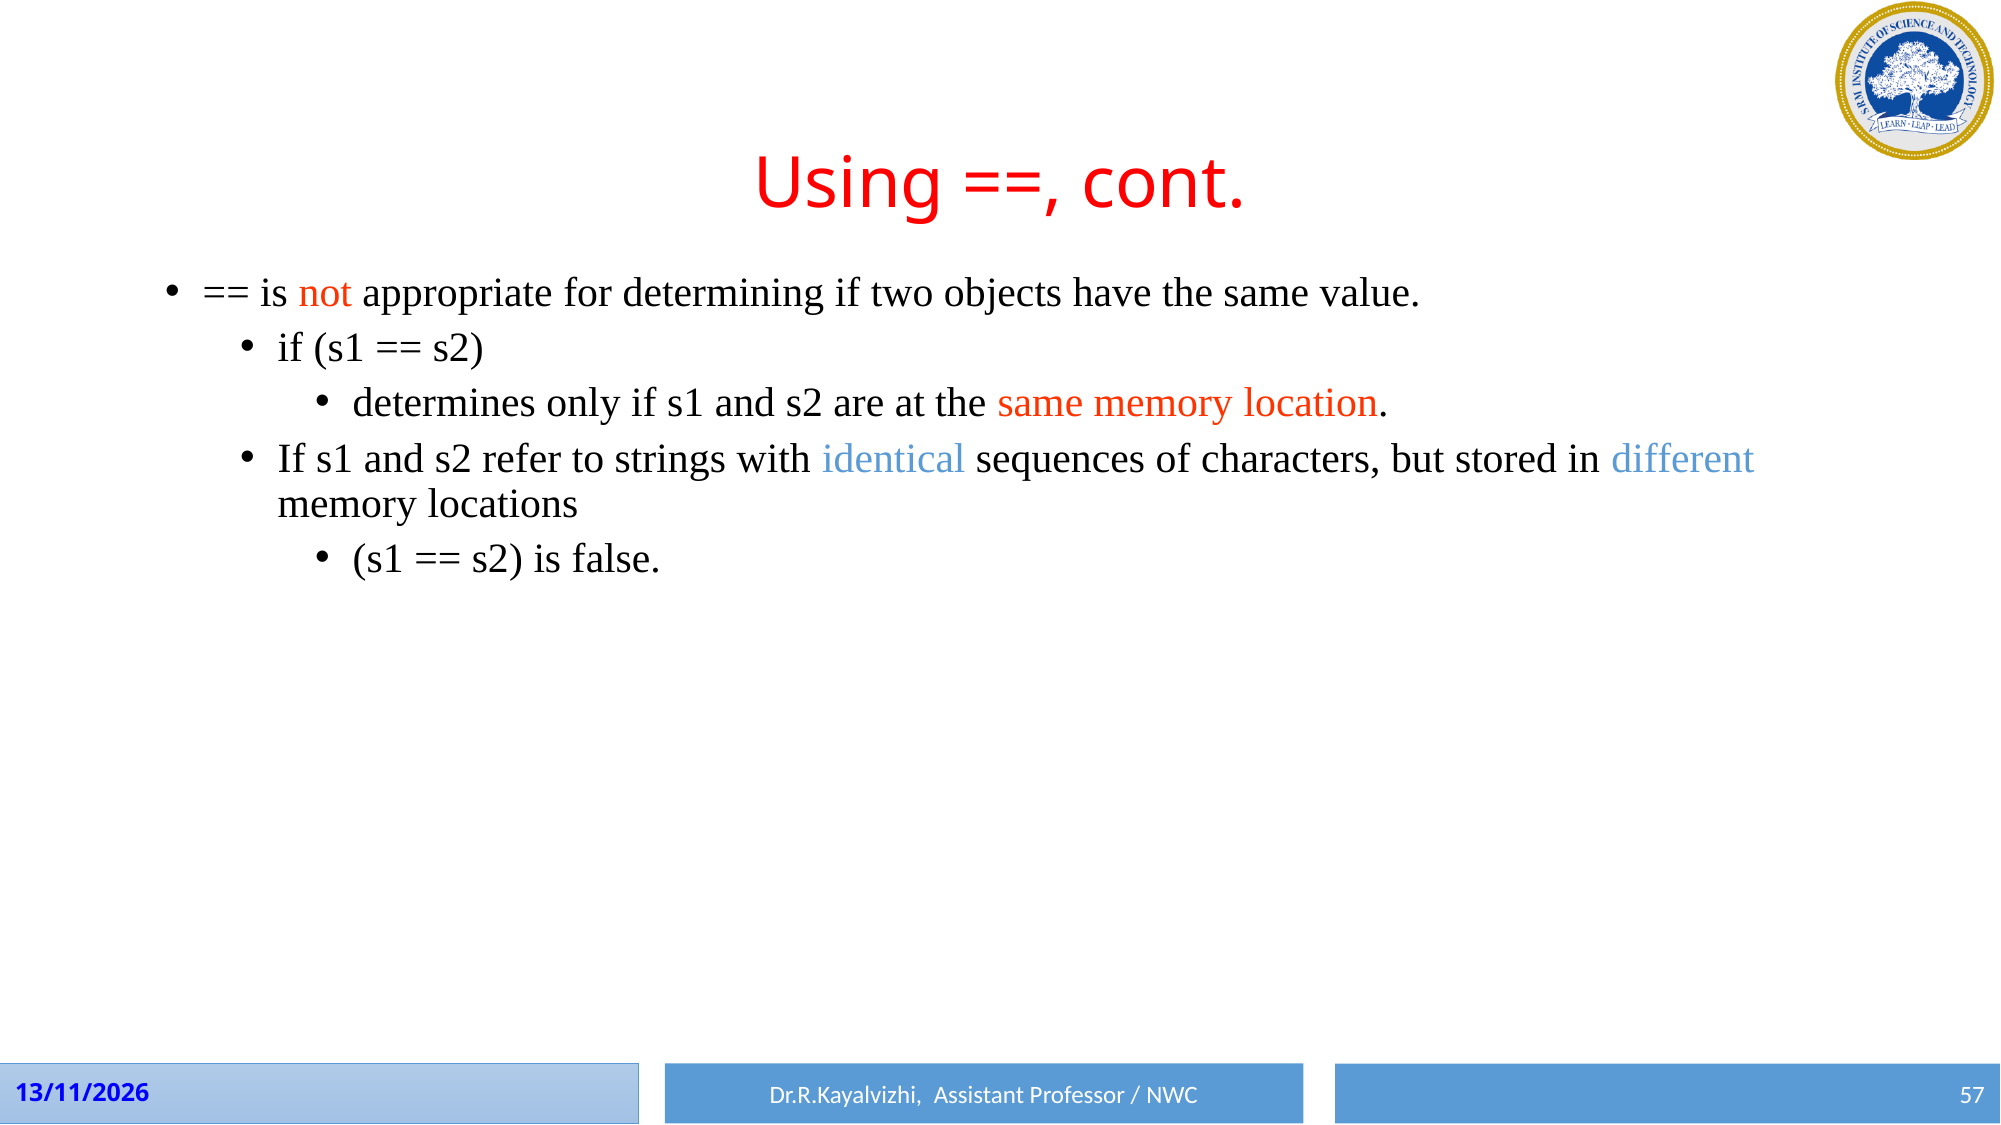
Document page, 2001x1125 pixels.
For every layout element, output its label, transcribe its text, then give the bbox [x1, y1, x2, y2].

slide_number 57 [1335, 1063, 2000, 1124]
text_box 10-08-2023 [0, 1063, 639, 1124]
list == is not appropriate for determining if two objects have the same value. if (s1 == s2) determines only if s1 and s2 are at the same memory location. If s1 and s2 refer to strings with identical sequences of characters, but stored in different memory locations (s1 == s2) is false. [150, 262, 1850, 916]
picture [1835, 1, 1994, 160]
title Using ==, cont. [150, 82, 1850, 262]
text_box Dr.R.Kayalvizhi, Assistant Professor / NWC [664, 1063, 1304, 1124]
